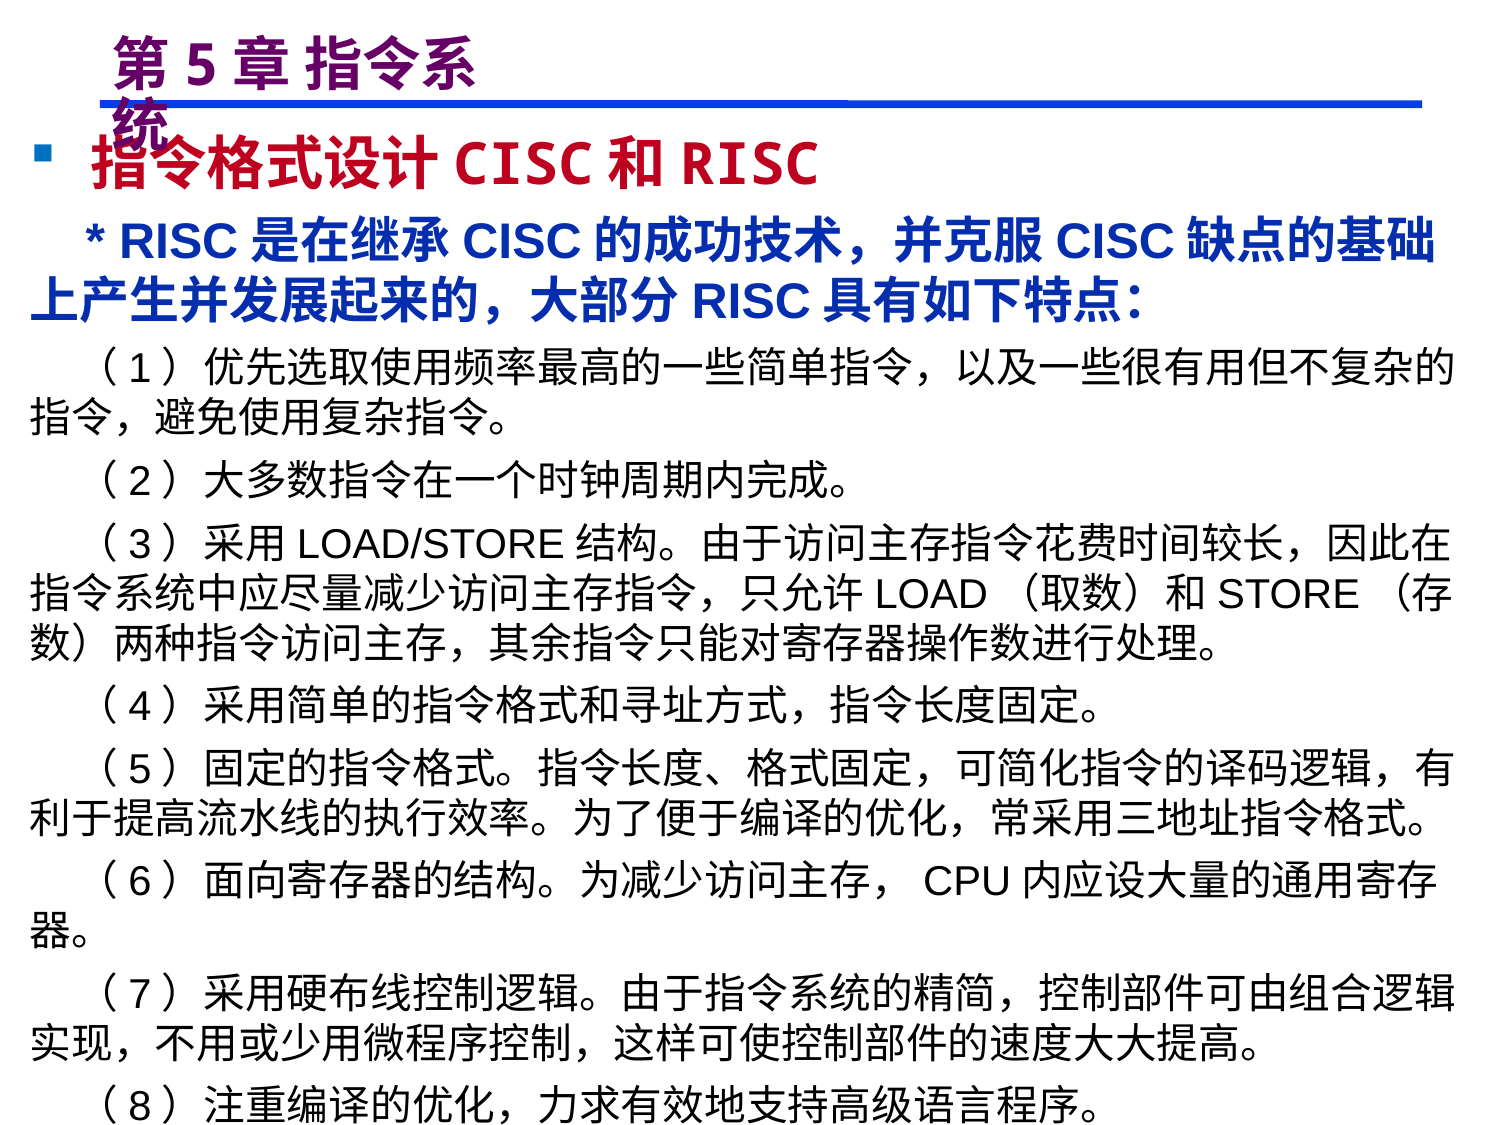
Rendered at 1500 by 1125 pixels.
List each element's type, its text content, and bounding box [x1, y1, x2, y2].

title 第5章 指令系统 [100, 32, 534, 230]
subtitle 指令格式设计CISC和RISC * RISC是在继承CISC的成功技术，并克服CISC缺点的基础上产生并发展起来的，大部分RISC具有如下特点： （1）优先选取使用频率最高的一些简单指令，以及一些很有用但不复杂的指令，避免使用复杂指令。 （2）大多数指令在一个时钟周期内完成。 （3）采用LOAD/STORE结构。由于访问主存指令花费时间较长，因此在指令系统中应尽量减少访问主存指令，只允许LOAD（取数）和STORE（存数）两种指令访问主存，其余指令只能对寄存器操作数进行处理。 （4）采用简单的指令格式和寻址方式，指令长度固定。 （5）固定的指令格式。指令长度、格式固定，可简化指令的译码逻辑，有利于提高流水线的执行效率。为了便于编译的优化，常采用三地址指令格式。 （6）面向寄存器的结构。为减少访问主存，CPU内应设大量的通用寄存器。 （7）采用硬布线控制逻辑。由于指令系统的精简，控制部件可由组合逻辑实现，不用或少用微程序控制，这样可使控制部件的速度大大提高。 （8）注重编译的优化，力求有效地支持高级语言程序。 [14, 118, 1488, 1088]
